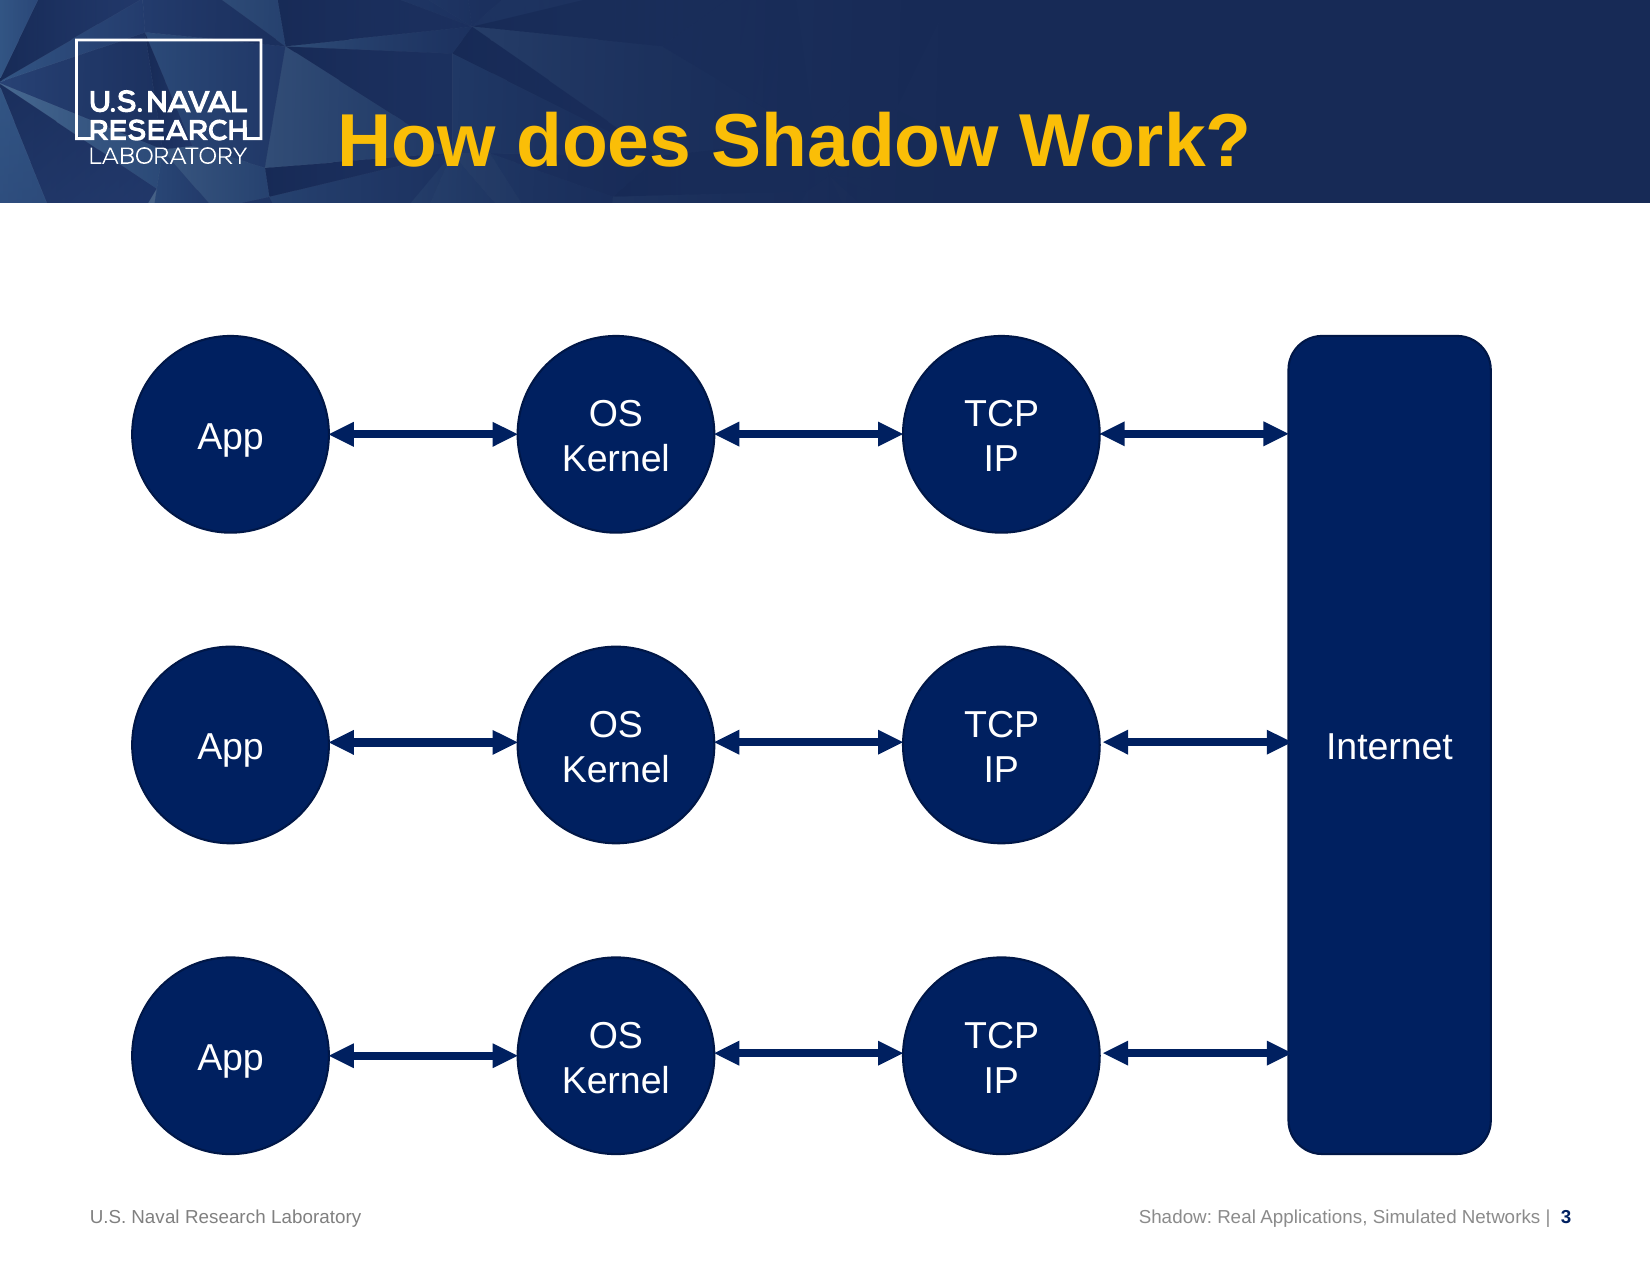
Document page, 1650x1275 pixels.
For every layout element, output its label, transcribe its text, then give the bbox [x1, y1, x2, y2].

text_box TCP IP [902, 334, 1101, 534]
title How does Shadow Work? [337, 104, 1538, 180]
text_box OS Kernel [516, 334, 716, 534]
text_box App [131, 334, 330, 534]
text_box App [131, 956, 330, 1156]
footer U.S. Naval Research Laboratory [75, 1181, 632, 1250]
text_box OS Kernel [516, 645, 716, 845]
text_box TCP IP [901, 645, 1101, 845]
slide_number Shadow: Real Applications, Simulated Networks | 3 [1012, 1181, 1572, 1250]
text_box OS Kernel [516, 956, 716, 1156]
text_box TCP IP [901, 956, 1101, 1156]
picture [0, 0, 1650, 203]
text_box Internet [1287, 334, 1492, 1156]
text_box App [131, 645, 330, 845]
